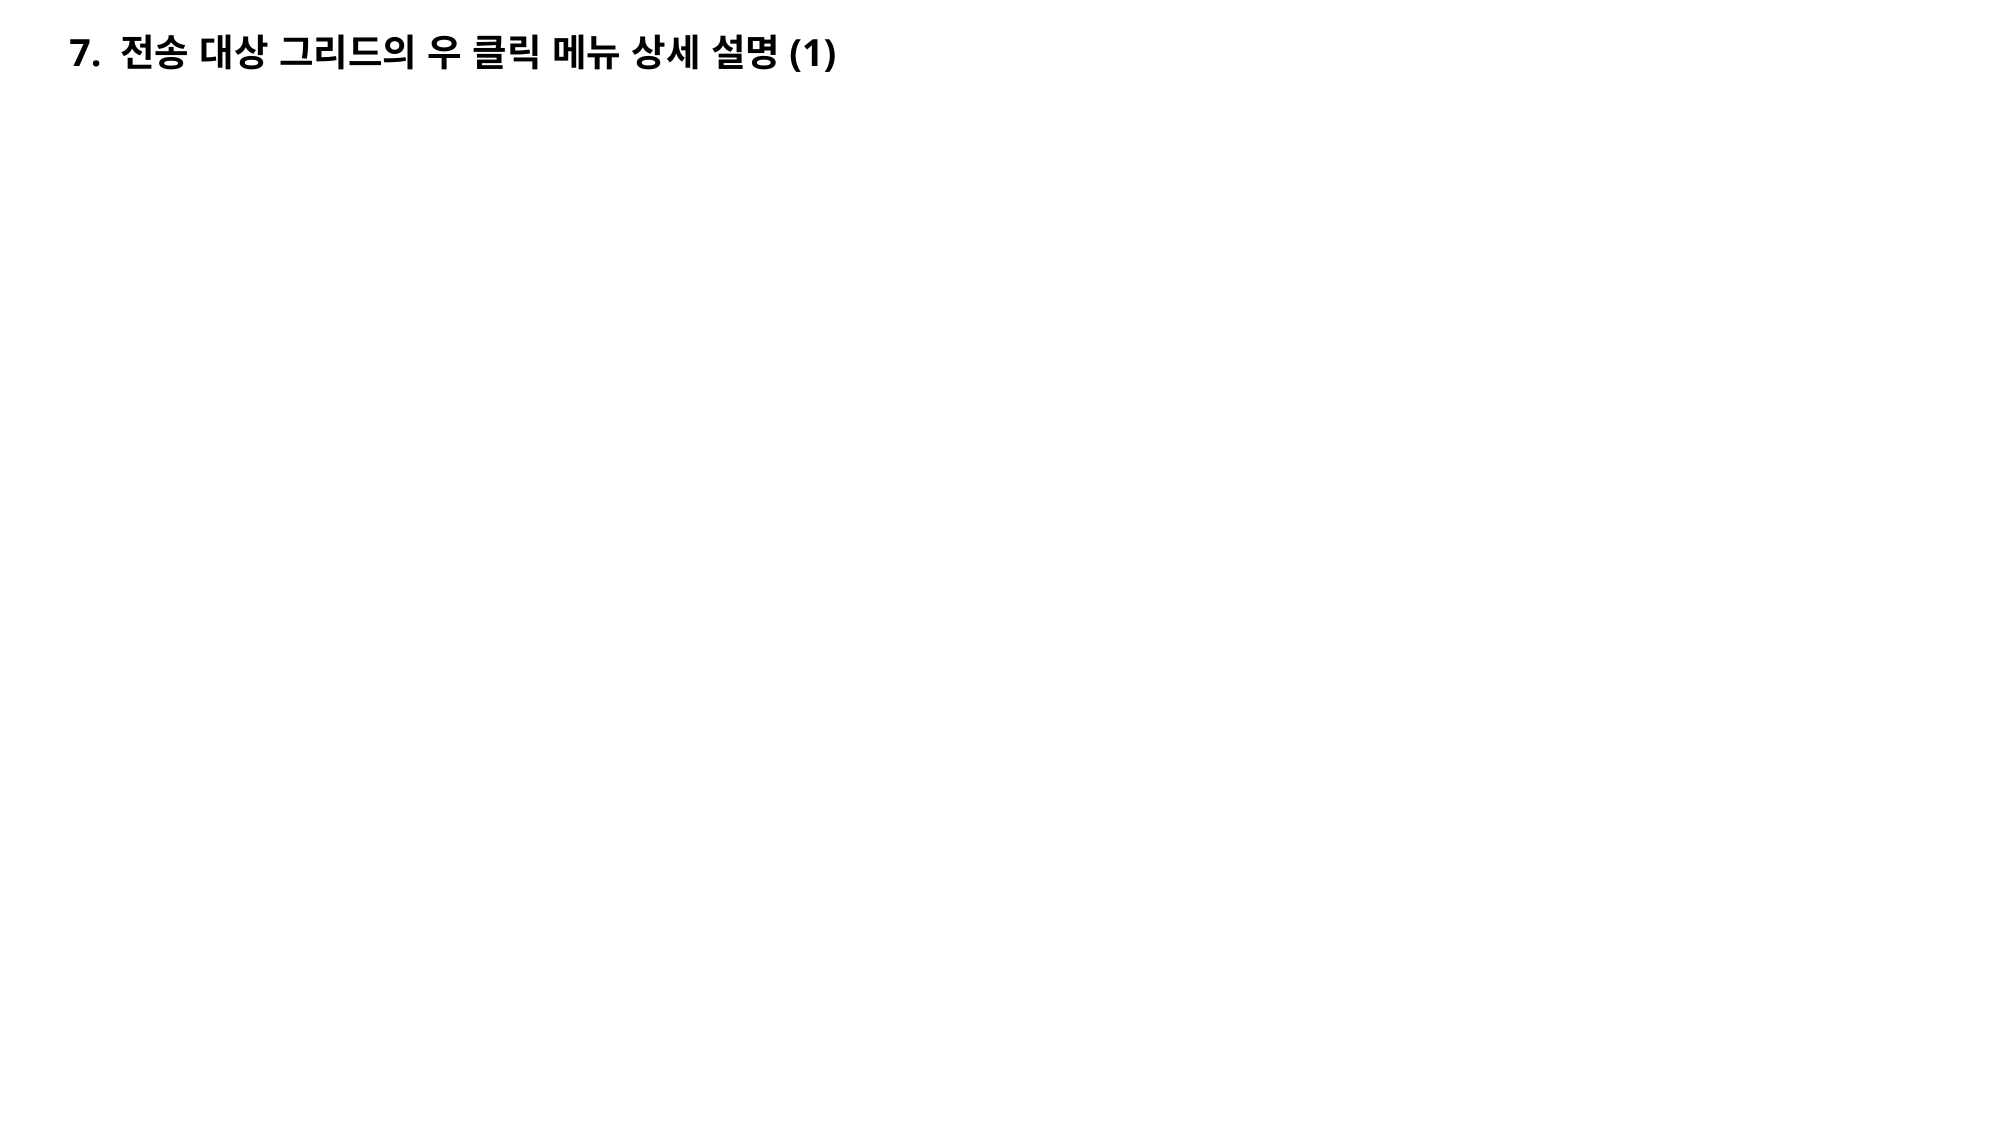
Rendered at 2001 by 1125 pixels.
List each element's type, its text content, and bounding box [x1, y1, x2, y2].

text_box 7. 전송 대상 그리드의 우 클릭 메뉴 상세 설명(1) [54, 21, 1944, 82]
